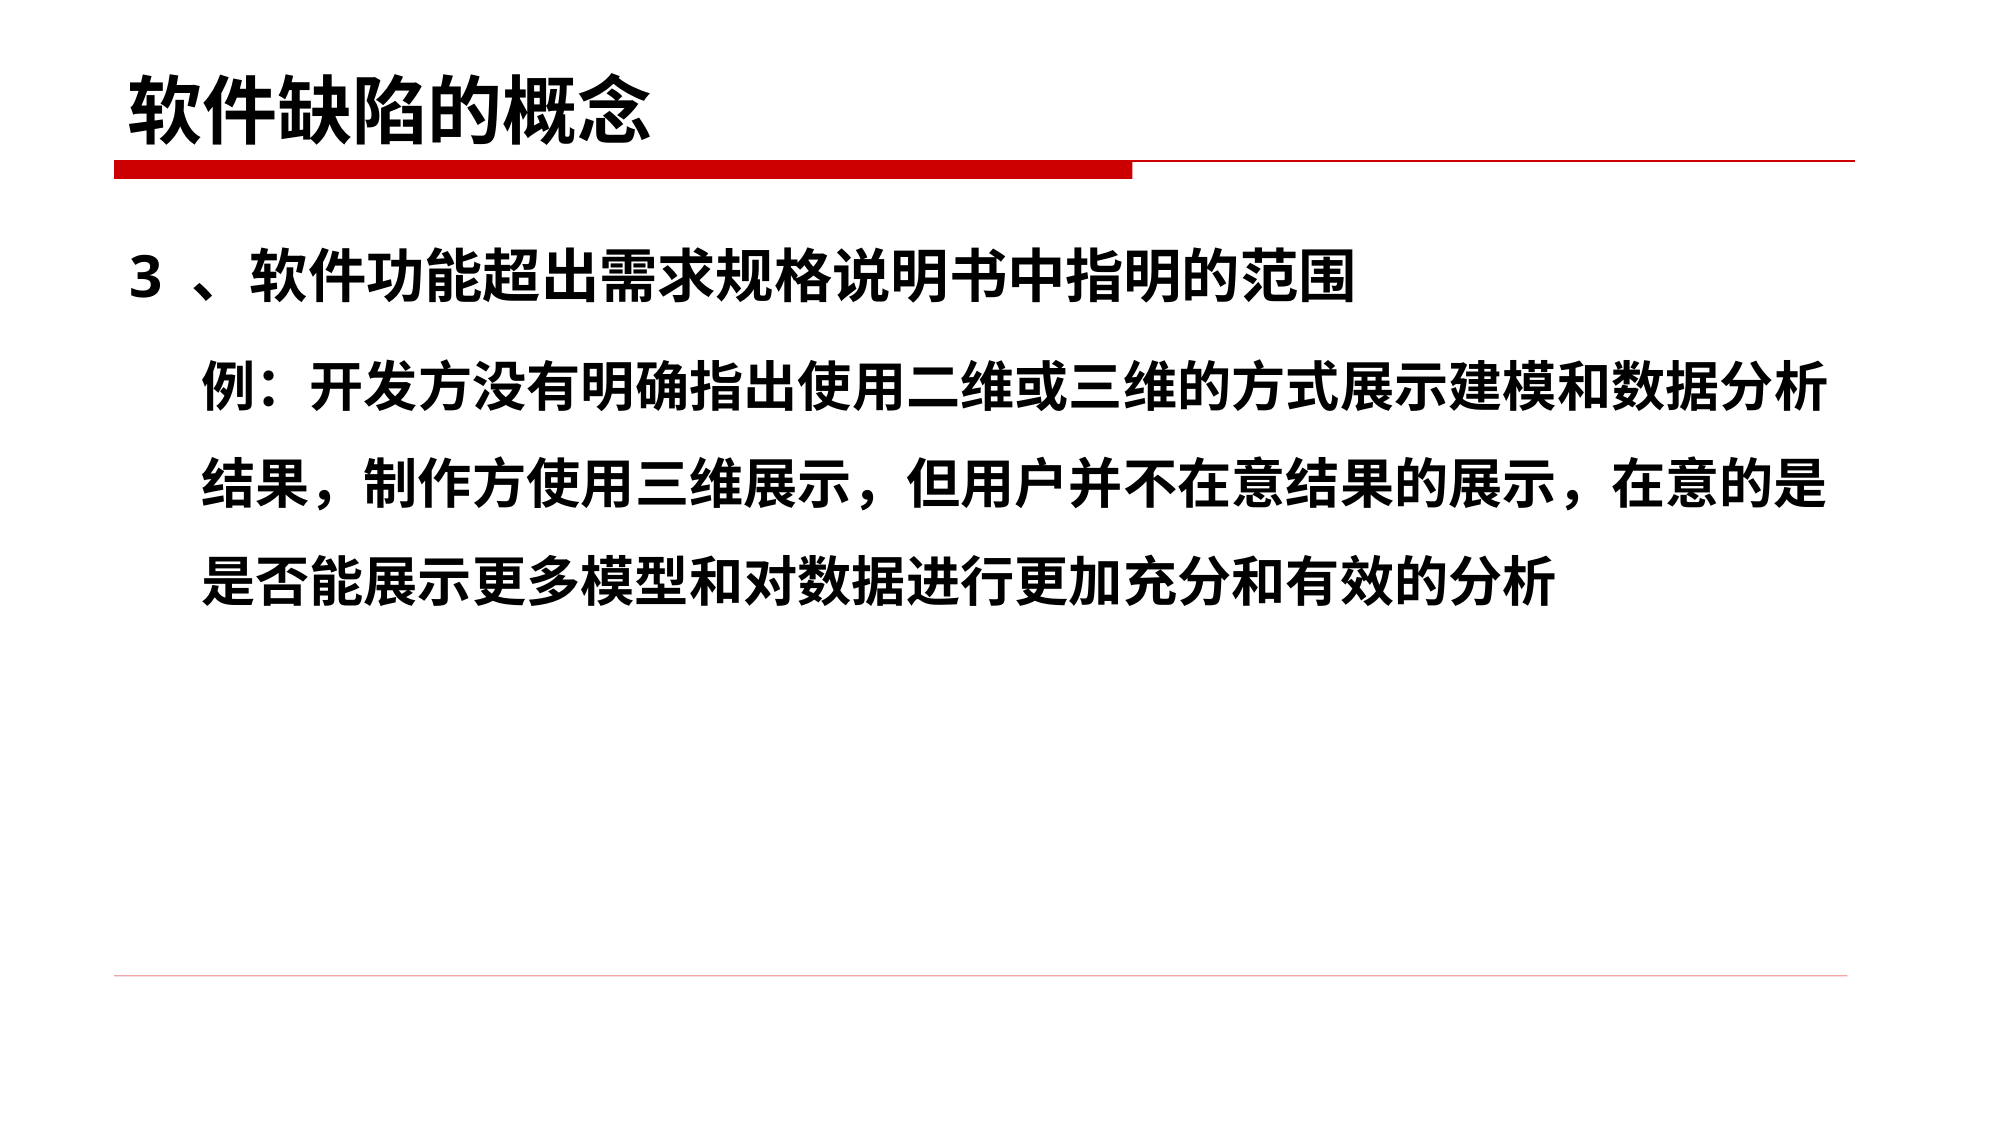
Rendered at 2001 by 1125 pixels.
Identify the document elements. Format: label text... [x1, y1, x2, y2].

list 3 、软件功能超出需求规格说明书中指明的范围 例：开发方没有明确指出使用二维或三维的方式展示建模和数据分析结果，制作方使用三维展示，但用户并不在意结果的展示，在意的是是否能展示更多模型和对数据进行更加充分和有效的分析 [114, 196, 1865, 897]
title 软件缺陷的概念 [112, 42, 1863, 161]
